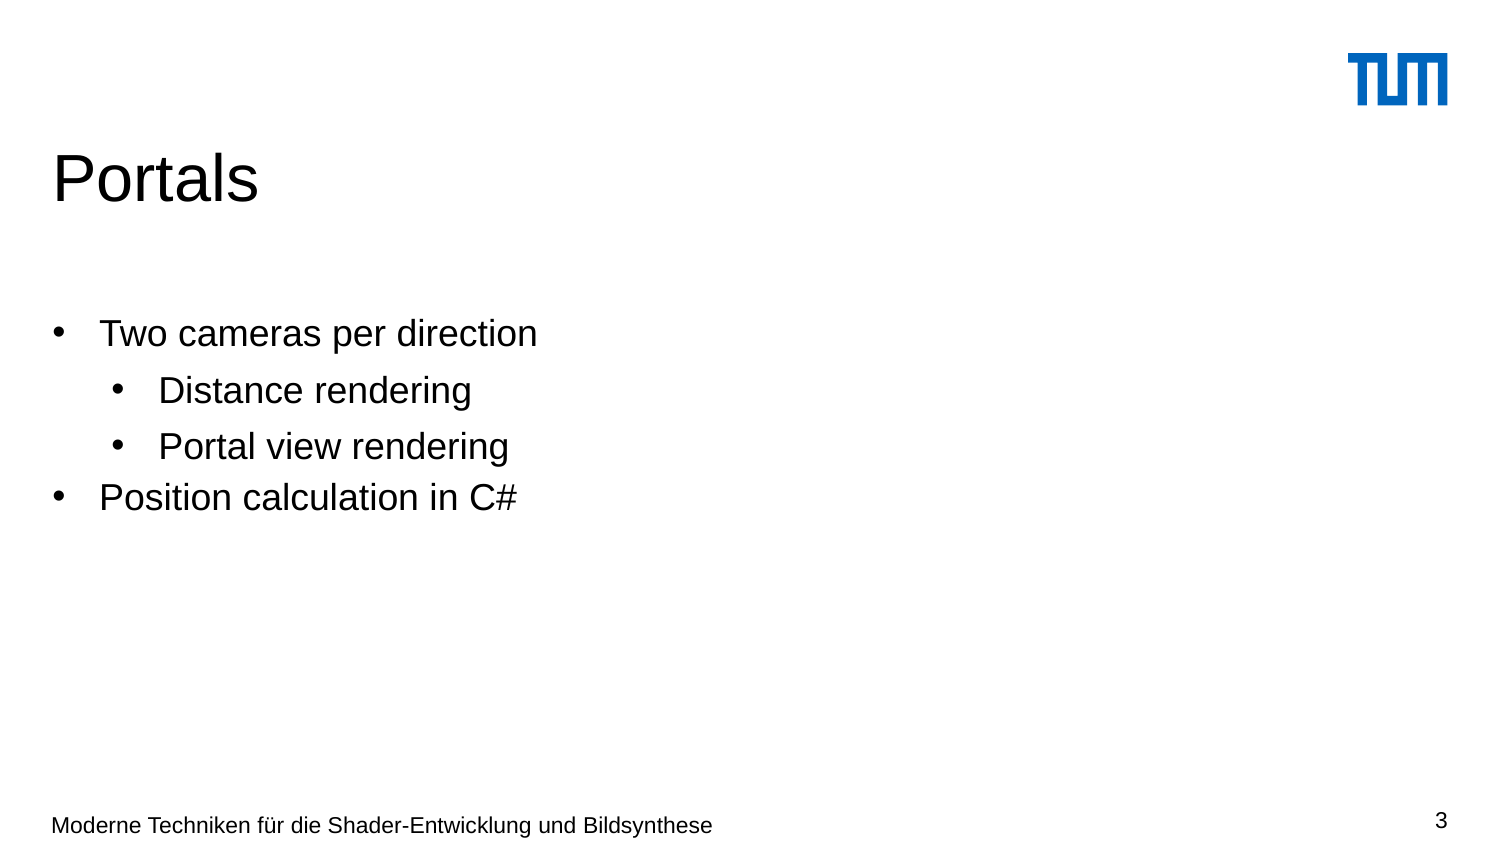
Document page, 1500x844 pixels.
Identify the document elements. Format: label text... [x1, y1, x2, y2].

slide_number 3 [1111, 796, 1448, 842]
footer Moderne Techniken für die Shader-Entwicklung und Bildsynthese [51, 801, 1112, 844]
title Portals [52, 148, 1449, 216]
list Two cameras per direction Distance rendering Portal view rendering Position calculation in C# [52, 302, 1449, 796]
